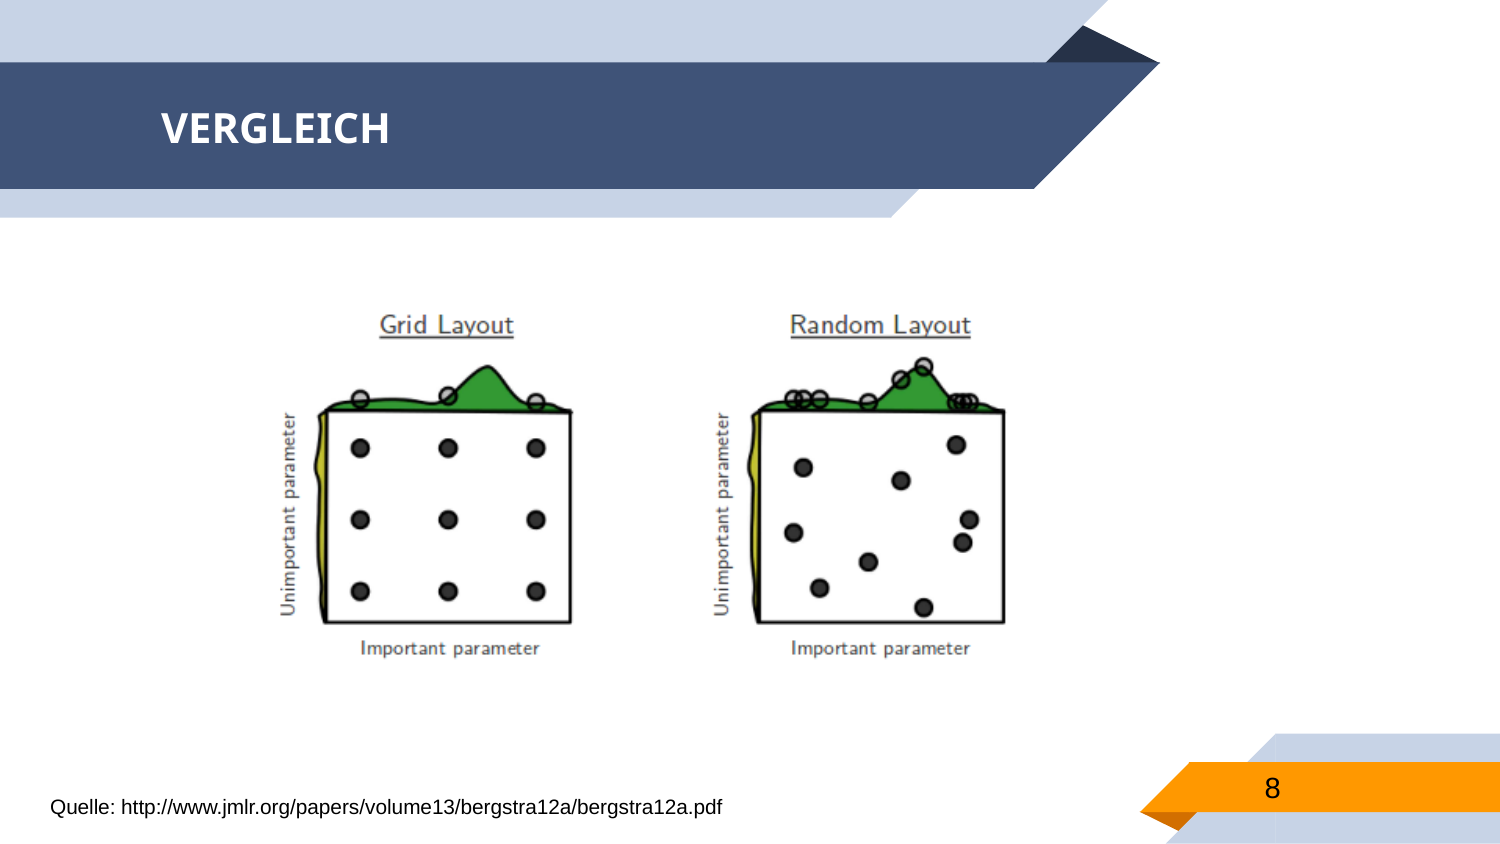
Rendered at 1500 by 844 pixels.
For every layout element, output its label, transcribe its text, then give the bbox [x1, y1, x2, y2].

slide_number 8 [1249, 760, 1494, 813]
picture [204, 293, 1112, 683]
title VERGLEICH [133, 64, 1035, 190]
text_box Quelle: http://www.jmlr.org/papers/volume13/bergstra12a/bergstra12a.pdf [35, 786, 750, 827]
